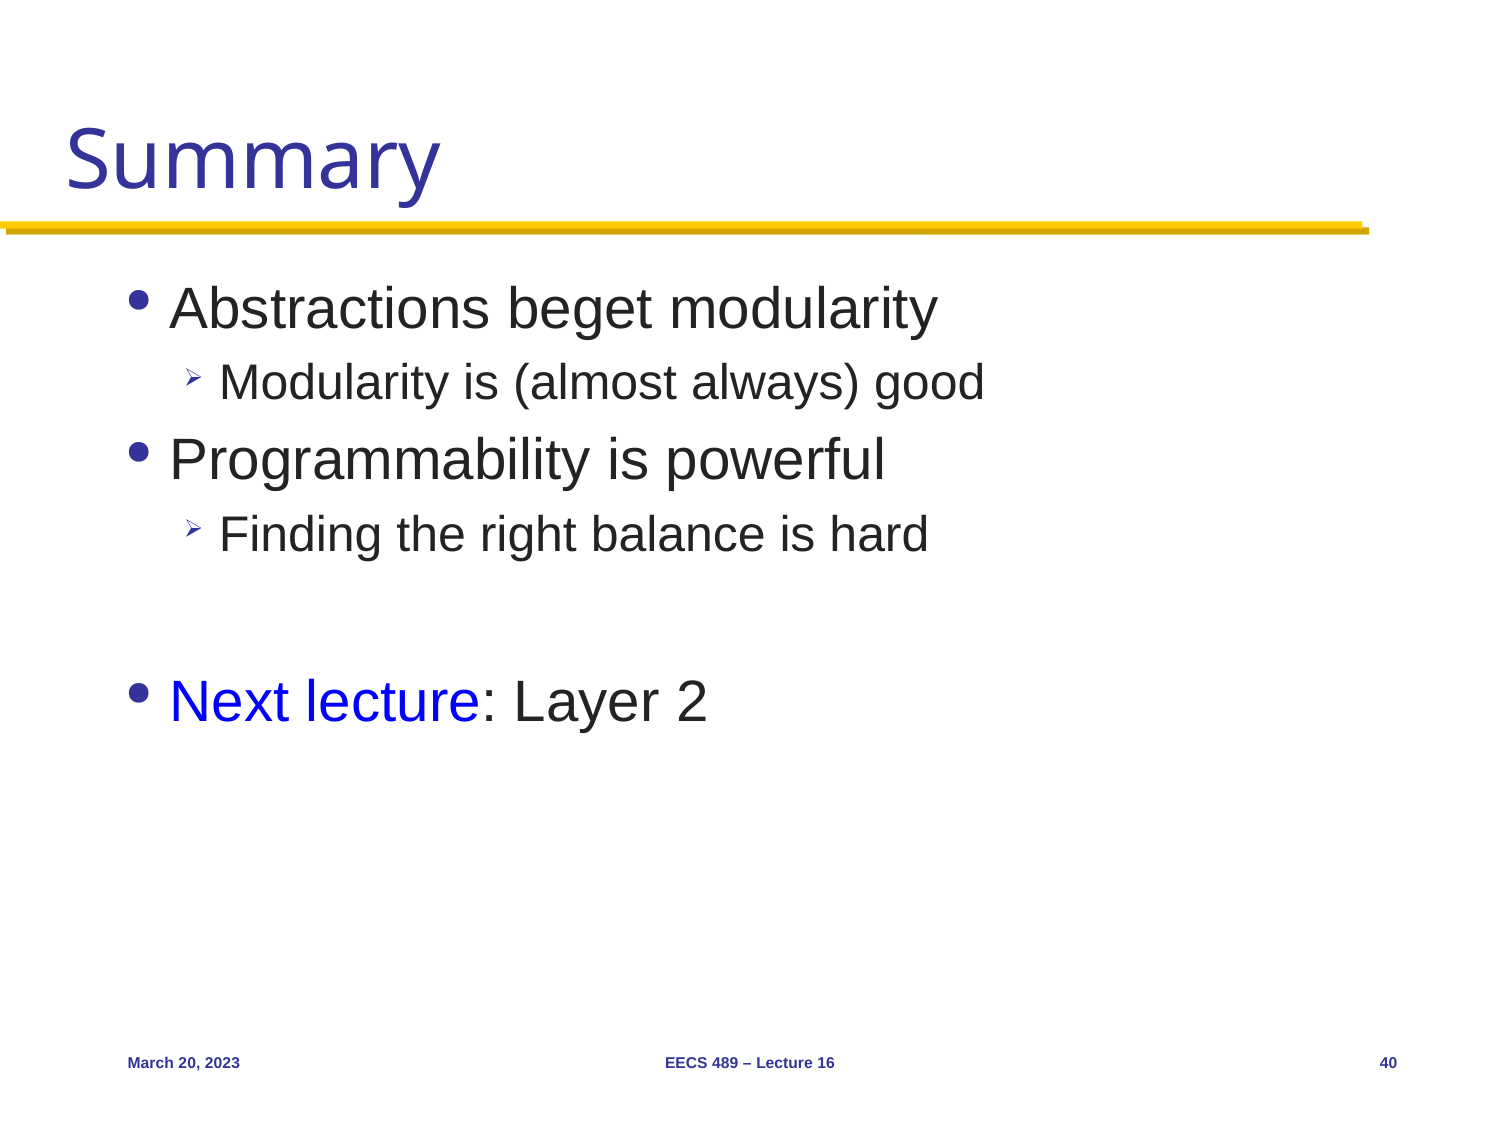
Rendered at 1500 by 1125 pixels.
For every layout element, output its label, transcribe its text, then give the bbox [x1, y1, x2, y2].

slide_number 40 [1312, 1024, 1413, 1101]
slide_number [112, 1024, 426, 1101]
title Summary [49, 24, 1451, 213]
list Abstractions beget modularity Modularity is (almost always) good Programmability is powerful Finding the right balance is hard Next lecture: Layer 2 [112, 262, 1413, 988]
footer EECS 489 – Lecture 16 [512, 1024, 988, 1101]
